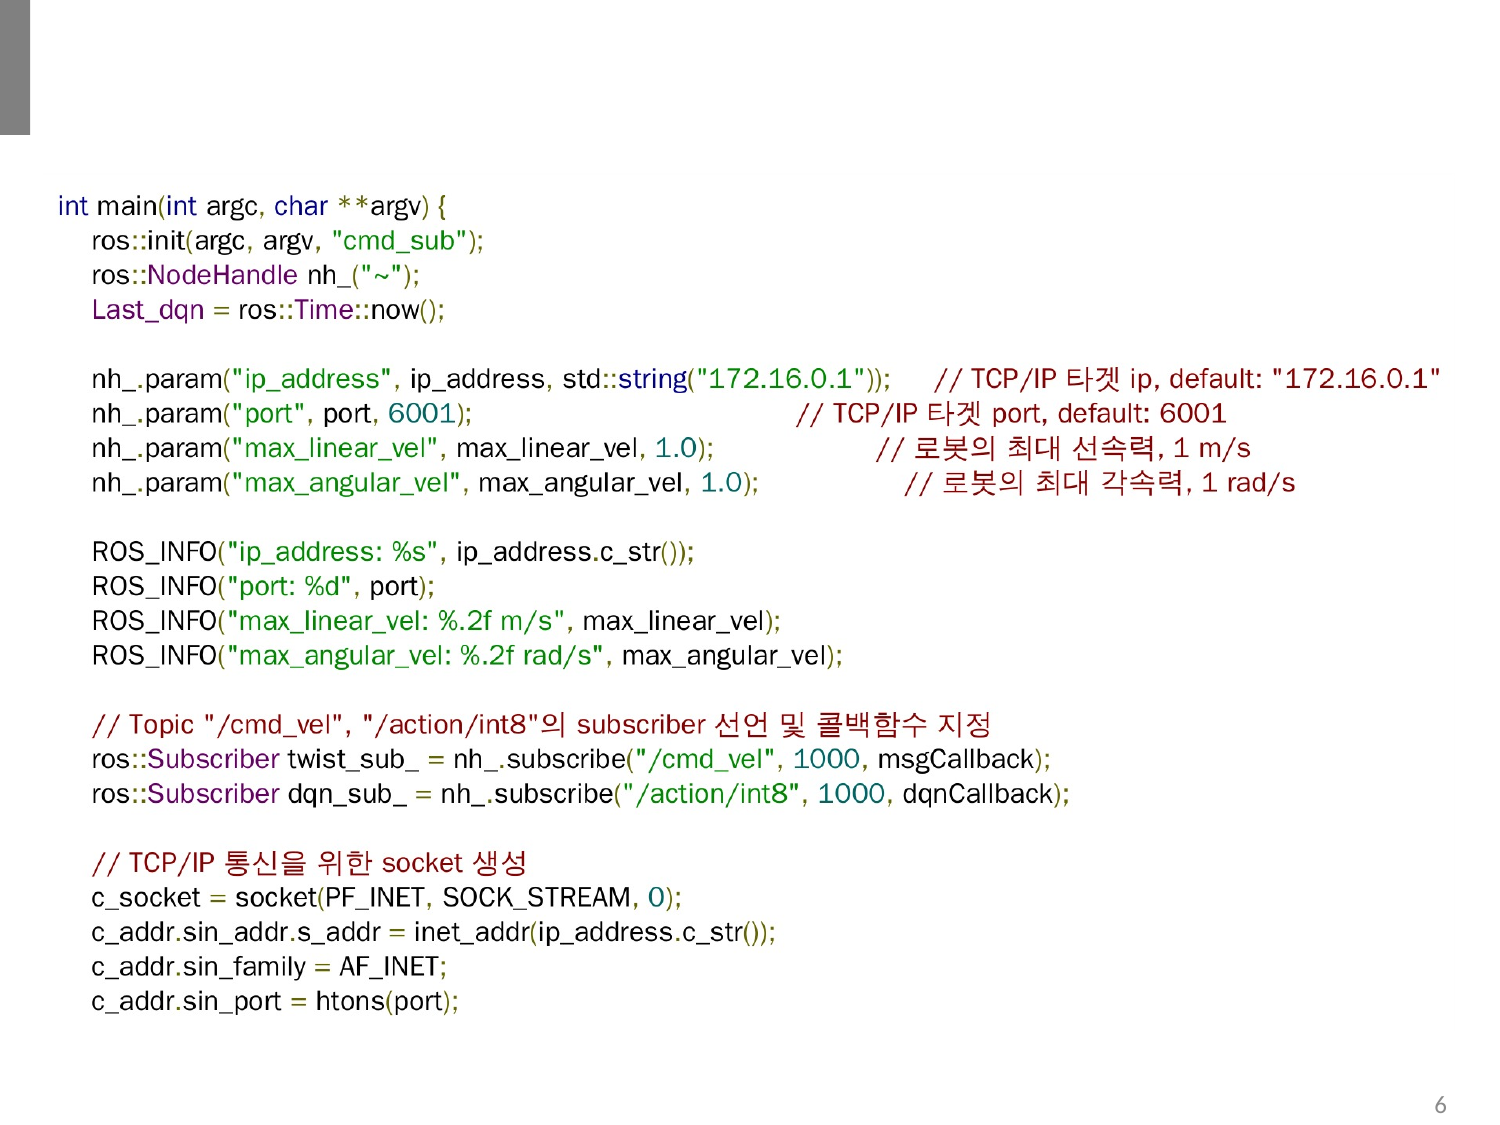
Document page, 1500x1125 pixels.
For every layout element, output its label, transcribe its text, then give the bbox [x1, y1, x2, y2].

slide_number 6 [1124, 1081, 1462, 1125]
picture [43, 173, 1455, 1031]
